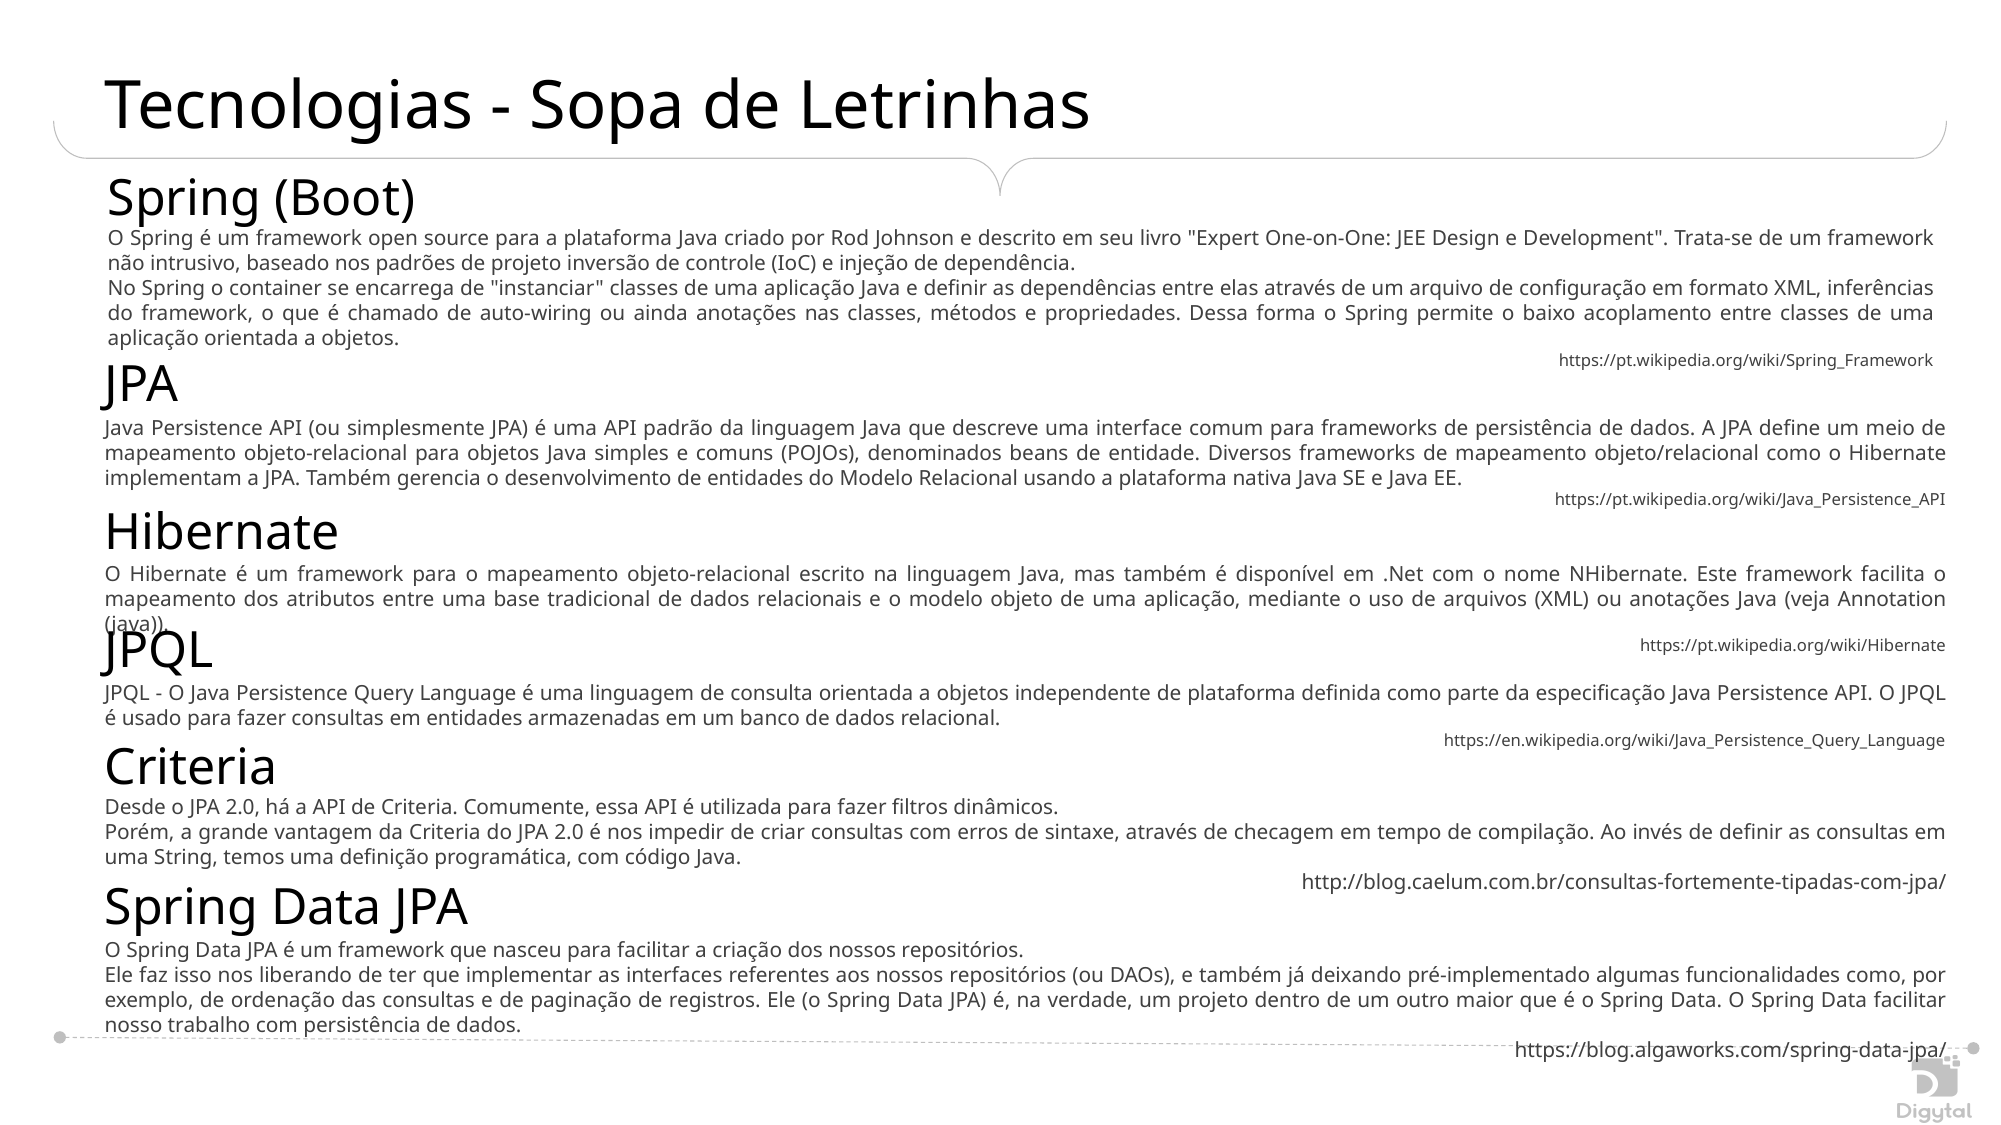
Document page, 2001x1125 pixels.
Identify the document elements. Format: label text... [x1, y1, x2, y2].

title Tecnologias - Sopa de Letrinhas [1031, 154, 1932, 160]
text_box JPQL [104, 617, 1947, 678]
title Tecnologias - Sopa de Letrinhas [104, 70, 1932, 120]
text_box Criteria [104, 734, 1947, 793]
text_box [104, 875, 1947, 1038]
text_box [107, 165, 1935, 346]
text_box Hibernate [104, 511, 1947, 560]
text_box JPQL - O Java Persistence Query Language é uma linguagem de consulta orientada a objetos independente de plataforma definida como parte da especificação Java Persistence API. O JPQL é usado para fazer consultas em entidades armazenadas em um banco de dados relacional. https://en.wikipedia.org/wiki/Java_Persistence_Query_Language [104, 680, 1947, 734]
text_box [59, 1037, 1974, 1049]
text_box O Hibernate é um framework para o mapeamento objeto-relacional escrito na linguagem Java, mas também é disponível em .Net com o nome NHibernate. Este framework facilita o mapeamento dos atributos entre uma base tradicional de dados relacionais e o modelo objeto de uma aplicação, mediante o uso de arquivos (XML) ou anotações Java (veja Annotation (java)). https://pt.wikipedia.org/wiki/Hibernate [104, 560, 1947, 617]
picture [1896, 1055, 1972, 1123]
text_box Desde o JPA 2.0, há a API de Criteria. Comumente, essa API é utilizada para fazer filtros dinâmicos. Porém, a grande vantagem da Criteria do JPA 2.0 é nos impedir de criar consultas com erros de sintaxe, através de checagem em tempo de compilação. Ao invés de definir as consultas em uma String, temos uma definição programática, com código Java. http://blog.caelum.com.br/consultas-fortemente-tipadas-com-jpa/ [104, 793, 1947, 875]
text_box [104, 351, 1947, 511]
text_box [53, 120, 1947, 165]
